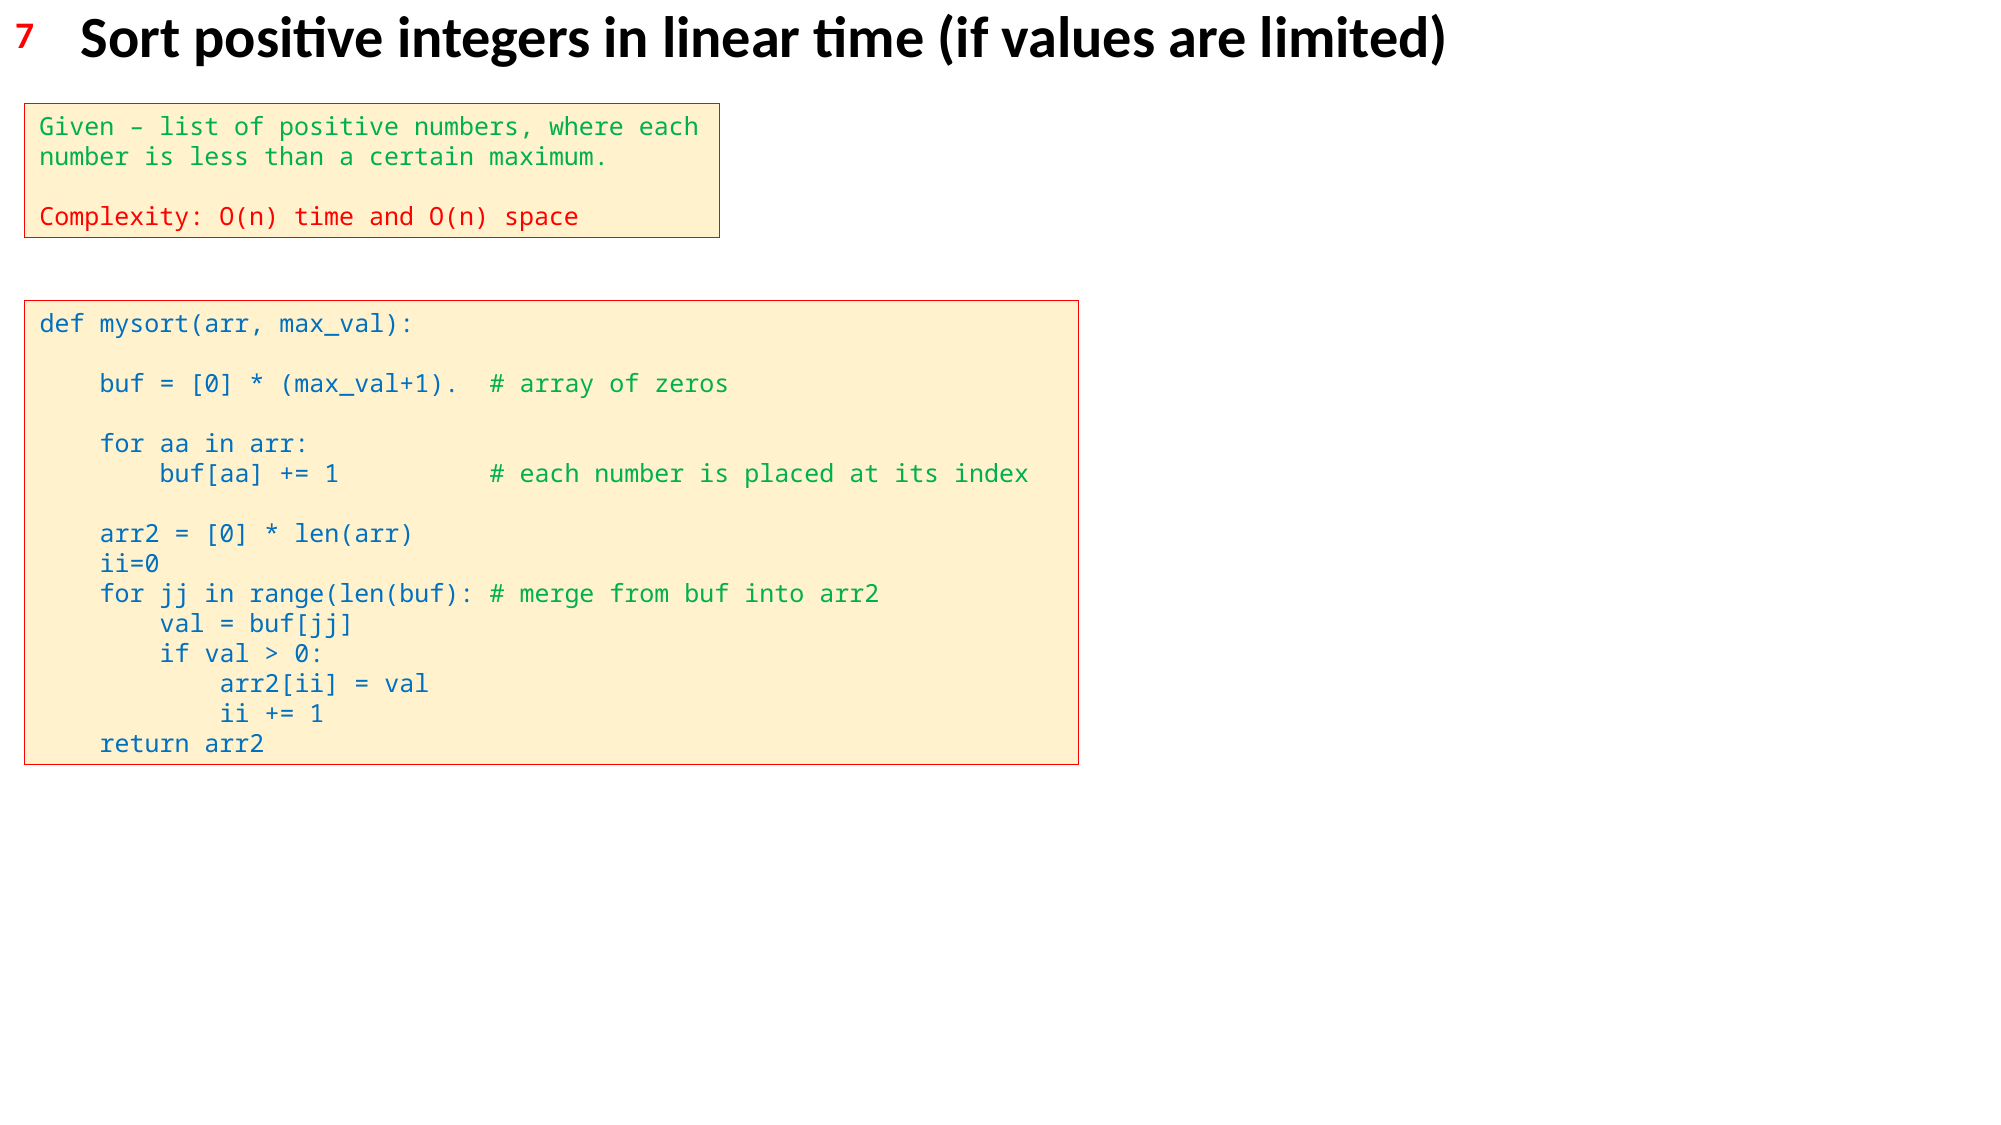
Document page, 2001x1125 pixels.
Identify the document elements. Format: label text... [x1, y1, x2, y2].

text_box Given – list of positive numbers, where each number is less than a certain maximum. Complexity: O(n) time and O(n) space [24, 103, 720, 238]
text_box Sort positive integers in linear time (if values are limited) [65, 0, 1561, 77]
text_box def mysort(arr, max_val): buf = [0] * (max_val+1). # array of zeros for aa in arr: buf[aa] += 1 # each number is placed at its index arr2 = [0] * len(arr) ii=0 for jj in range(len(buf): # merge from buf into arr2 val = buf[jj] if val > 0: arr2[ii] = val ii += 1 return arr2 [24, 300, 1079, 765]
text_box 7 [0, 3, 50, 64]
